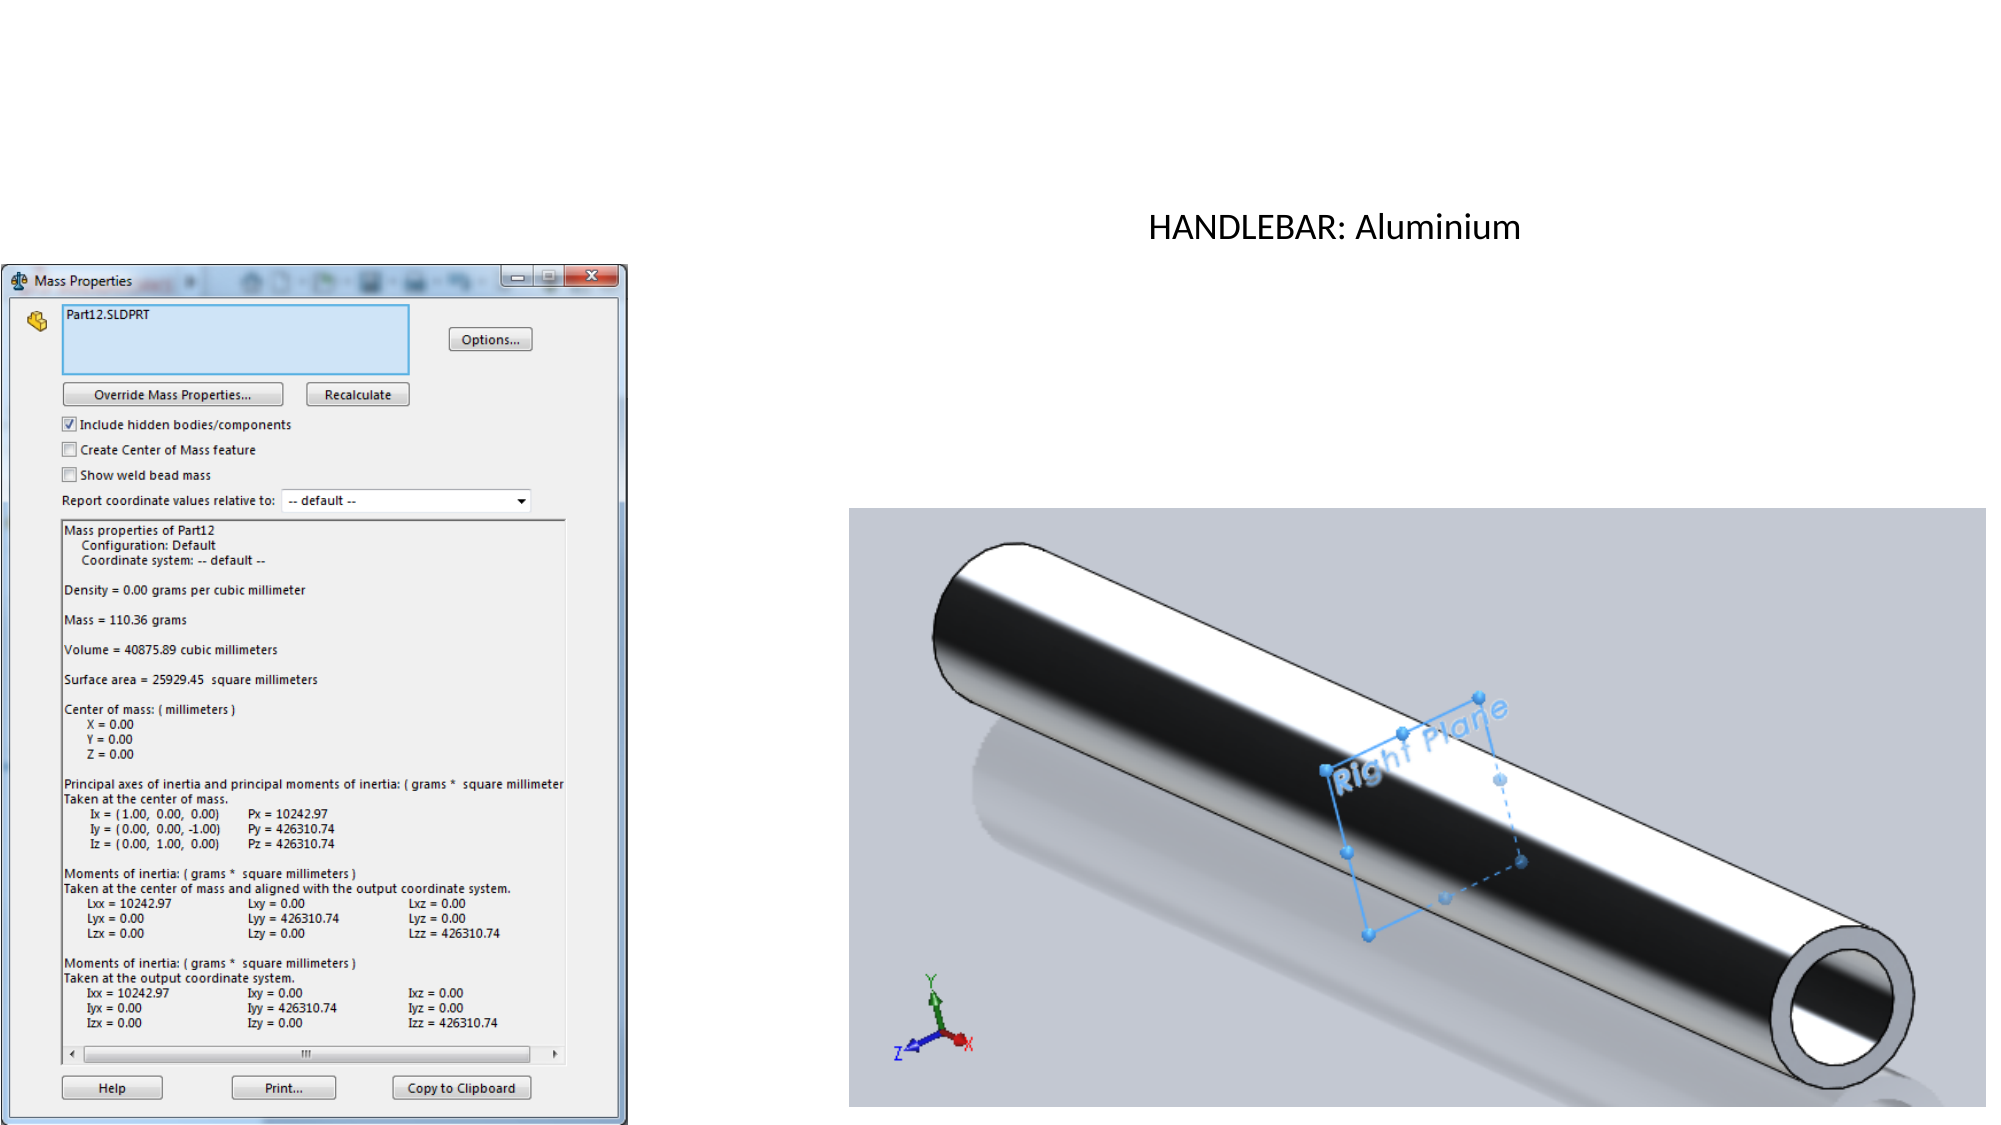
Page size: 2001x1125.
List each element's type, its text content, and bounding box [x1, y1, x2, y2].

picture [1, 264, 628, 1125]
text_box HANDLEBAR: Aluminium [1134, 194, 1537, 255]
picture [849, 508, 1986, 1107]
